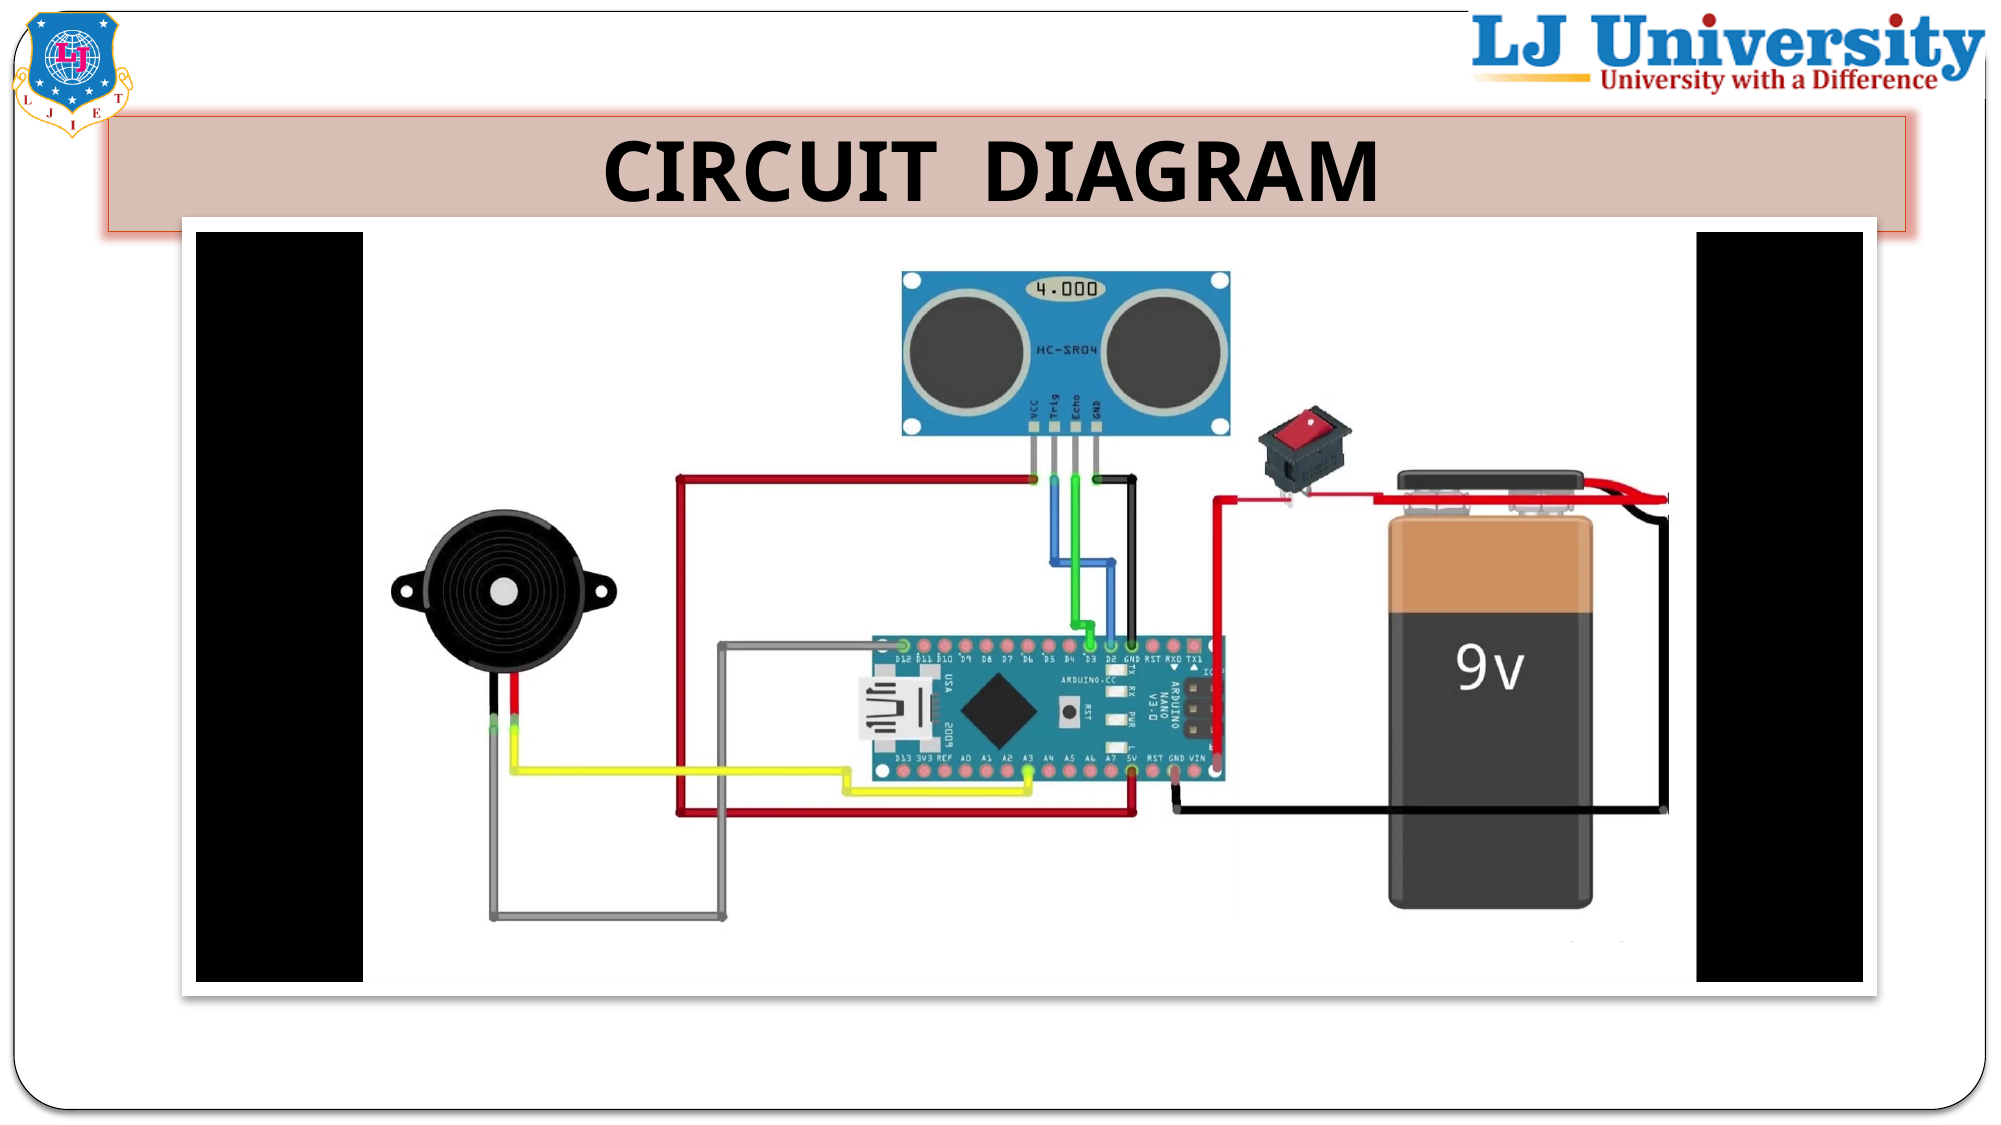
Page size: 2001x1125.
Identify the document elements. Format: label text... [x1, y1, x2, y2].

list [195, 231, 1864, 982]
text_box CIRCUIT DIAGRAM [108, 116, 1906, 232]
picture [1468, 0, 1986, 100]
picture [11, 11, 134, 139]
